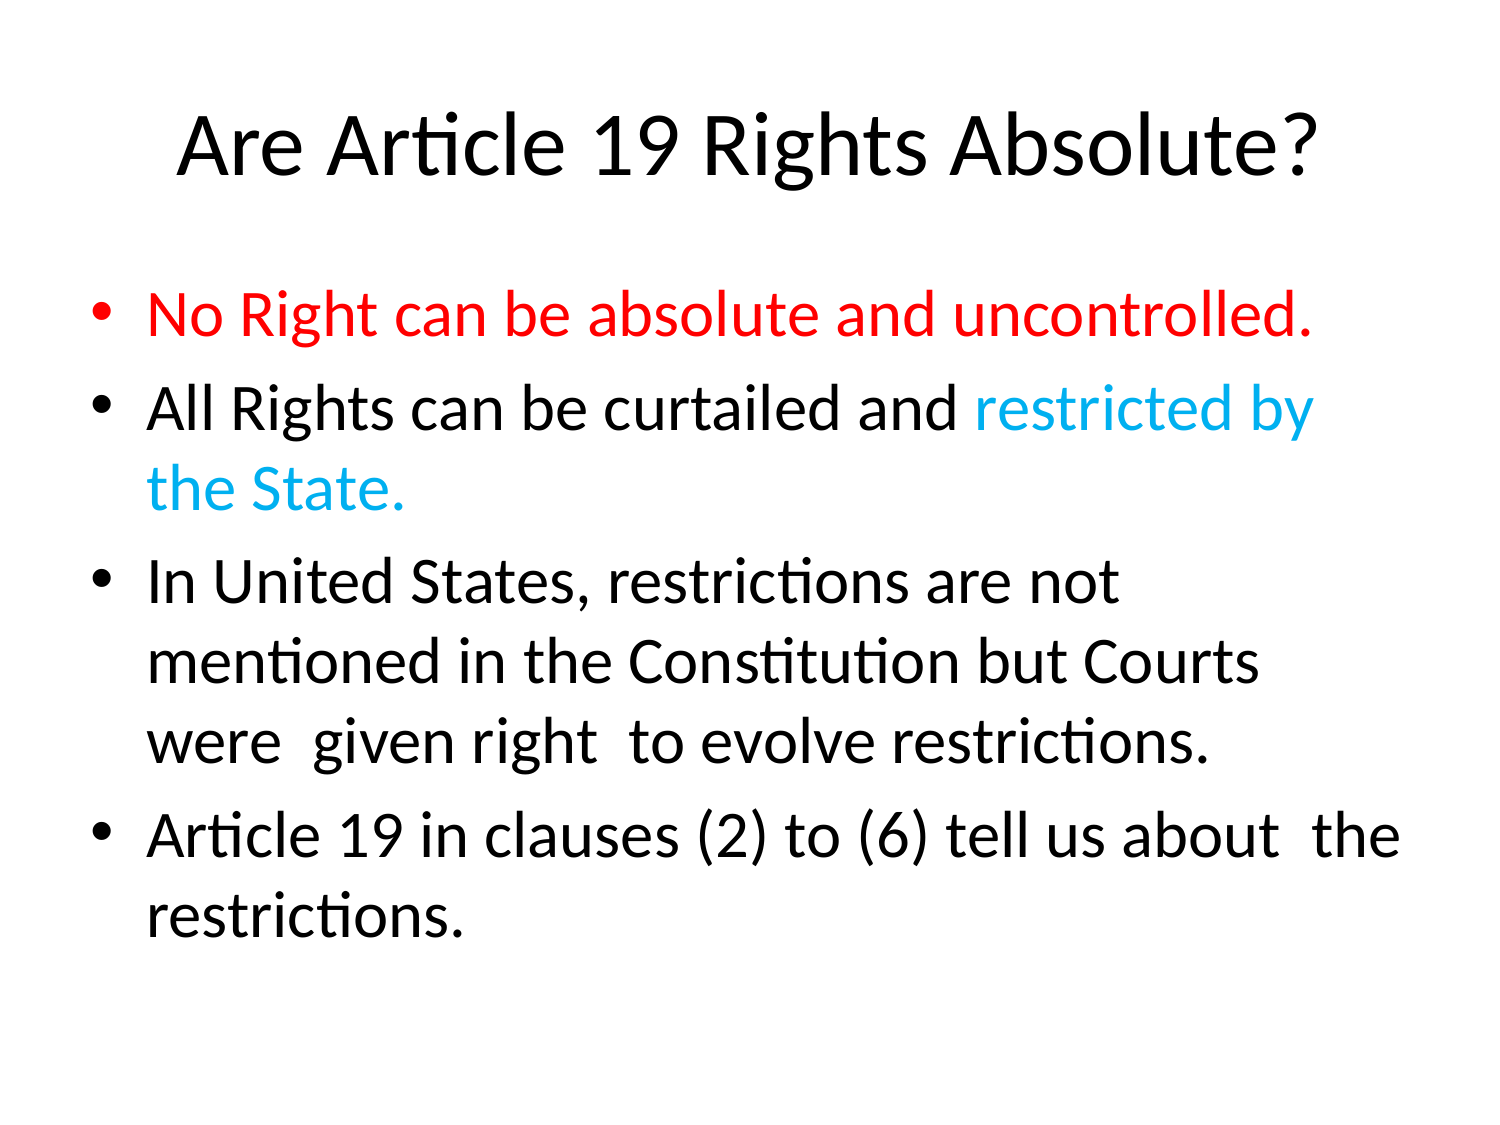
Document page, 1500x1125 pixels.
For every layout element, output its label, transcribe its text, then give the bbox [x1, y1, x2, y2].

title Are Article 19 Rights Absolute? [75, 45, 1425, 233]
list No Right can be absolute and uncontrolled. All Rights can be curtailed and restricted by the State. In United States, restrictions are not mentioned in the Constitution but Courts were given right to evolve restrictions. Article 19 in clauses (2) to (6) tell us about the restrictions. [75, 262, 1425, 1005]
